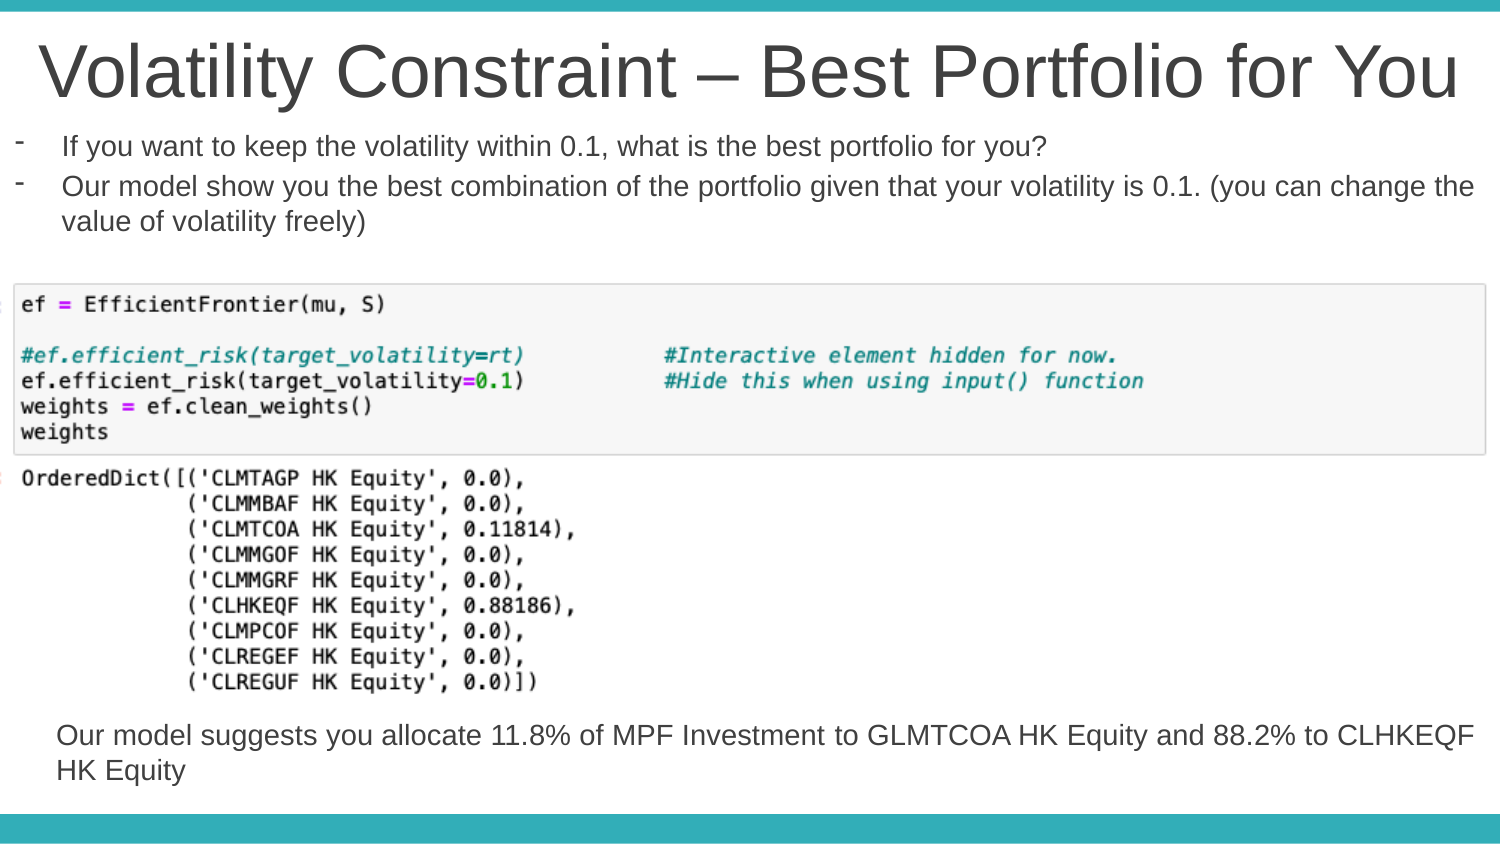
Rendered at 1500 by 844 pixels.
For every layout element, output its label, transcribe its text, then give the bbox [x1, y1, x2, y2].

list If you want to keep the volatility within 0.1, what is the best portfolio for you? Our model show you the best combination of the portfolio given that your volatility is 0.1. (you can change the value of volatility freely) [0, 147, 1500, 218]
text_box Our model suggests you allocate 11.8% of MPF Investment to GLMTCOA HK Equity and 88.2% to CLHKEQF HK Equity [41, 717, 1500, 794]
list Volatility Constraint – Best Portfolio for You [0, 20, 1500, 115]
picture [0, 279, 1500, 710]
